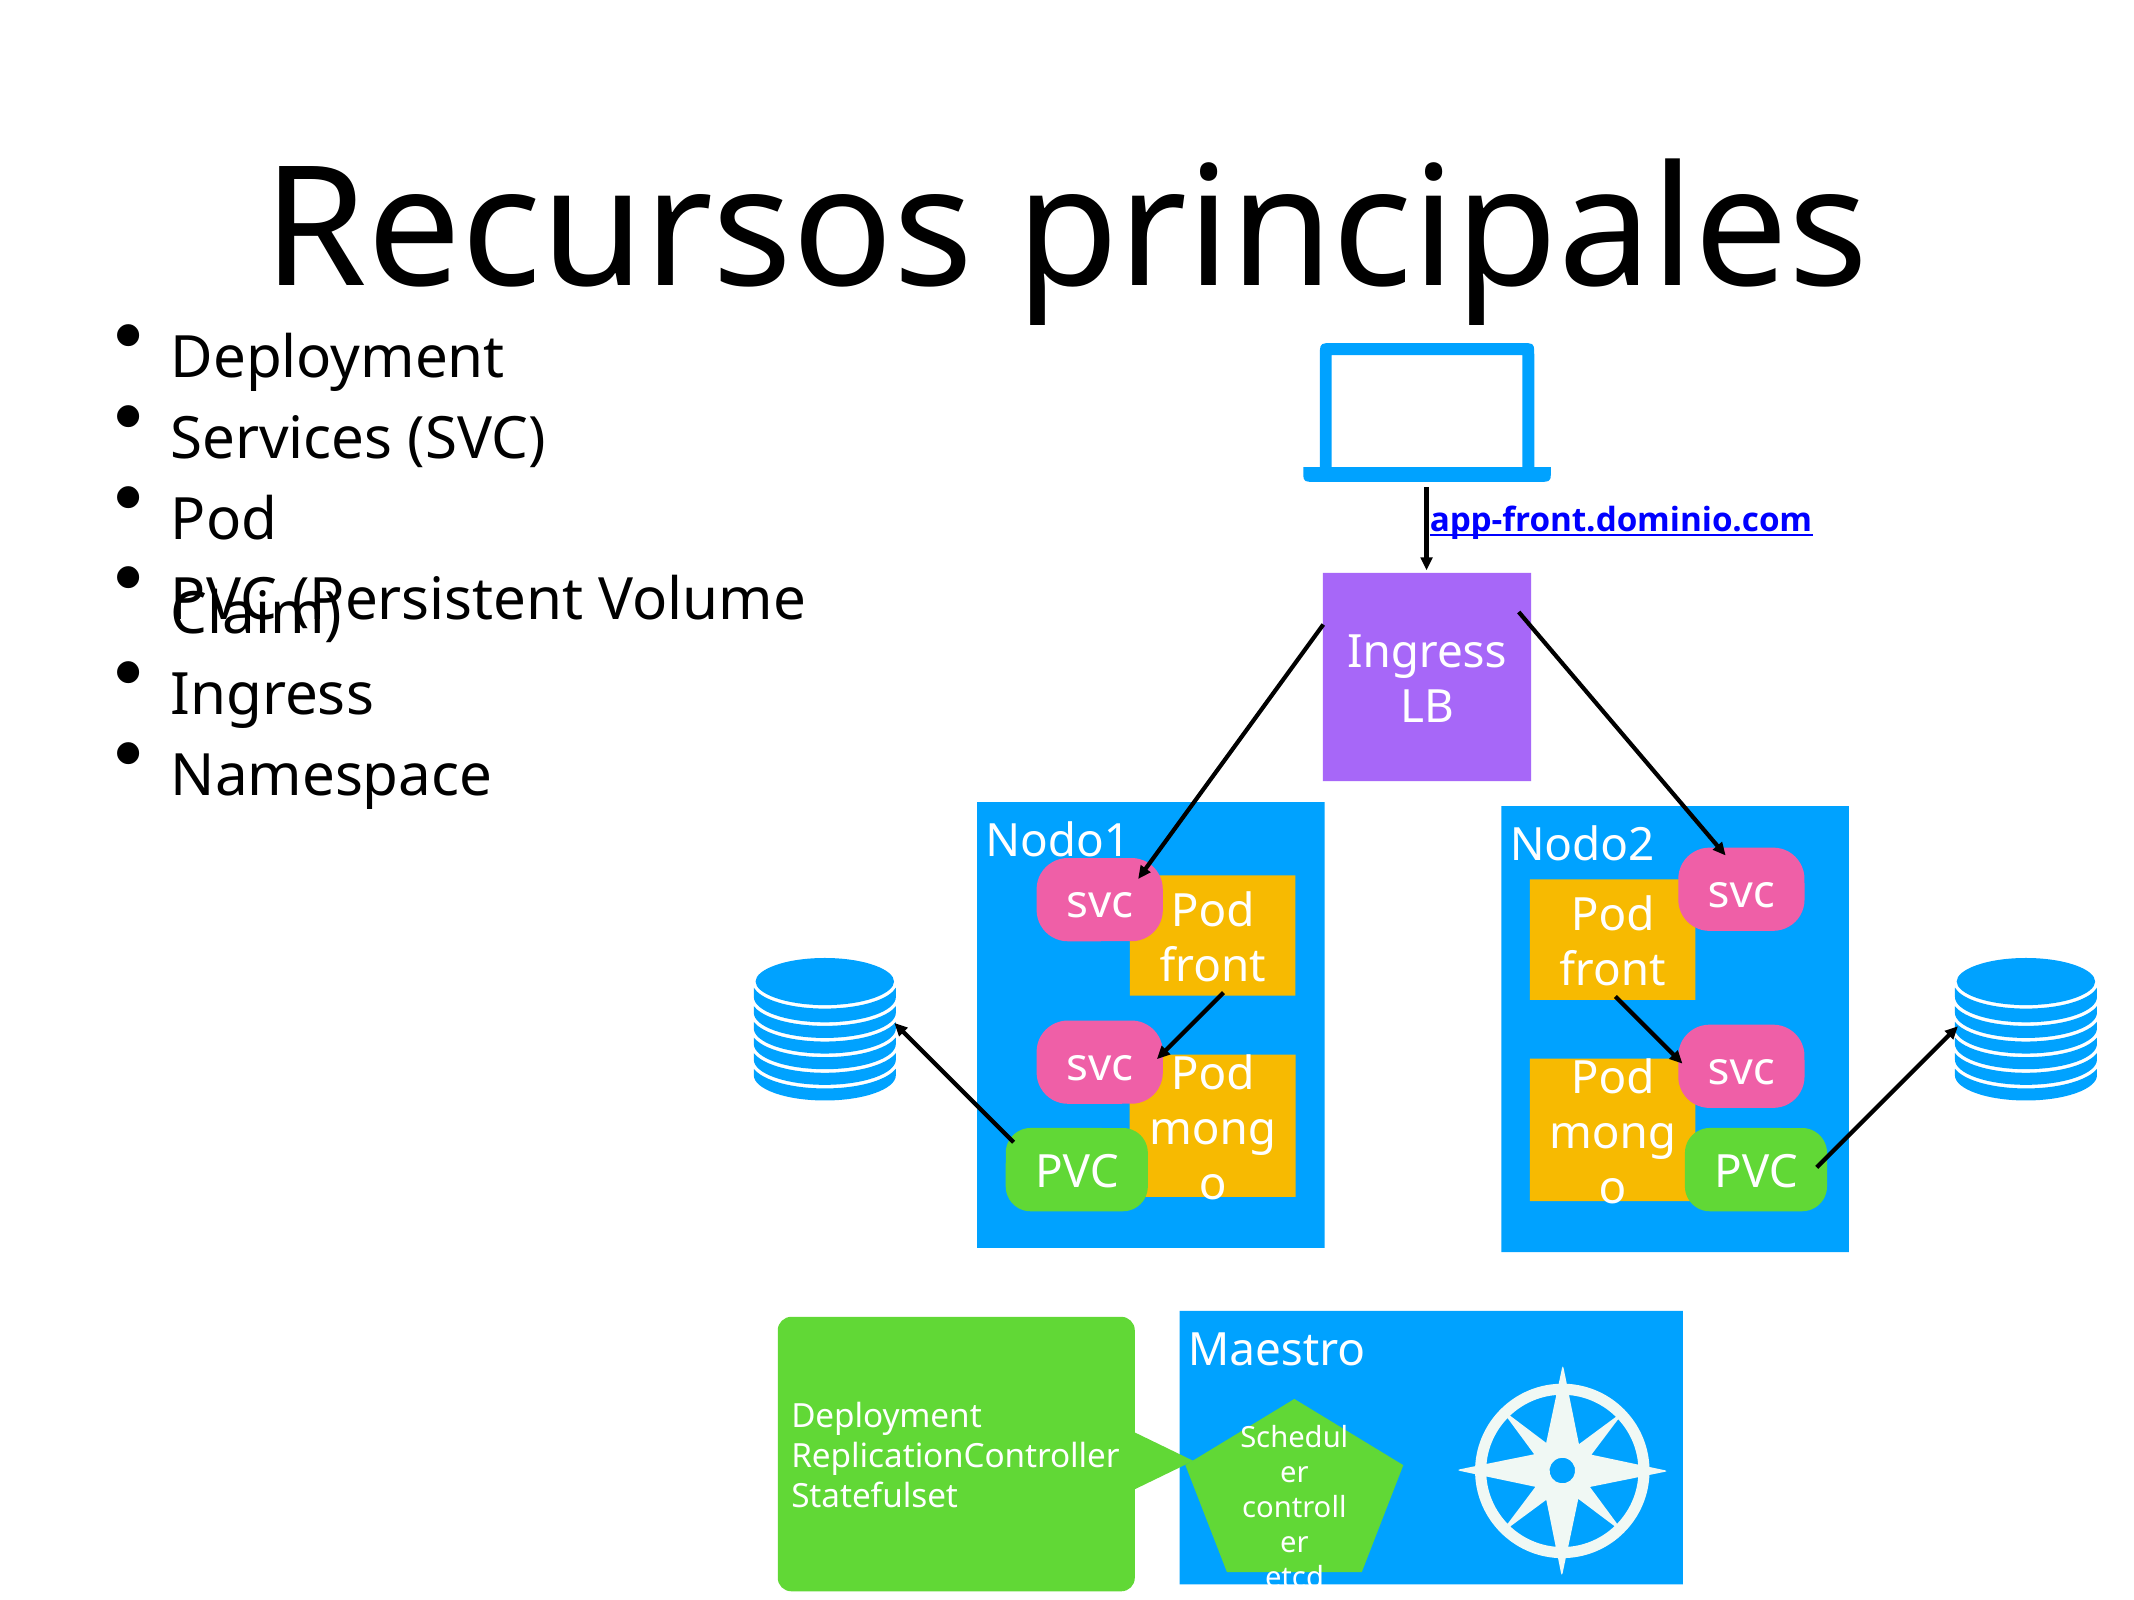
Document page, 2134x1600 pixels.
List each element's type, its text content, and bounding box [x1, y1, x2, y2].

text_box [1954, 1053, 2097, 1085]
text_box [755, 957, 895, 1006]
text_box [1954, 1037, 2097, 1070]
text_box [1458, 1366, 1667, 1575]
text_box Pod mongo [1529, 1058, 1696, 1202]
text_box Deployment ReplicationController Statefulset [783, 1385, 1131, 1523]
text_box app-front.dominio.com [1418, 489, 1824, 552]
text_box [753, 1006, 896, 1038]
text_box [1954, 1006, 2097, 1038]
text_box [777, 1316, 1192, 1592]
text_box [1518, 611, 1726, 856]
text_box PVC [1684, 1127, 1828, 1212]
text_box [1615, 996, 1683, 1064]
text_box Pod front [1129, 875, 1296, 996]
text_box [1954, 987, 2097, 1023]
text_box [1956, 957, 2096, 1006]
text_box [894, 1023, 1014, 1143]
text_box svc [1678, 1024, 1805, 1108]
text_box [1816, 1026, 1958, 1168]
text_box [1303, 343, 1551, 482]
text_box Pod mongo [1129, 1054, 1296, 1197]
list Deployment Services (SVC) Pod PVC (Persistent Volume Claim) Ingress Namespace [105, 357, 982, 1391]
text_box [753, 1037, 896, 1070]
text_box [753, 1021, 896, 1054]
text_box Pod front [1529, 879, 1696, 1000]
title Recursos principales [155, 41, 1978, 397]
text_box Nodo2 [1501, 806, 1849, 1253]
text_box svc [1036, 858, 1163, 942]
text_box [753, 1068, 896, 1101]
text_box PVC [1005, 1127, 1148, 1212]
text_box [753, 1053, 896, 1085]
text_box [1157, 992, 1224, 1059]
text_box [1954, 1068, 2097, 1101]
text_box [1954, 1021, 2097, 1054]
text_box svc [1036, 1020, 1163, 1104]
text_box [753, 987, 896, 1023]
text_box Nodo1 [977, 802, 1325, 1248]
text_box Scheduler controller etcd [1185, 1398, 1404, 1573]
text_box svc [1678, 847, 1805, 931]
text_box Ingress LB [1322, 572, 1532, 782]
text_box Maestro [1179, 1310, 1683, 1585]
text_box [1138, 624, 1324, 879]
text_box [1420, 552, 1433, 571]
